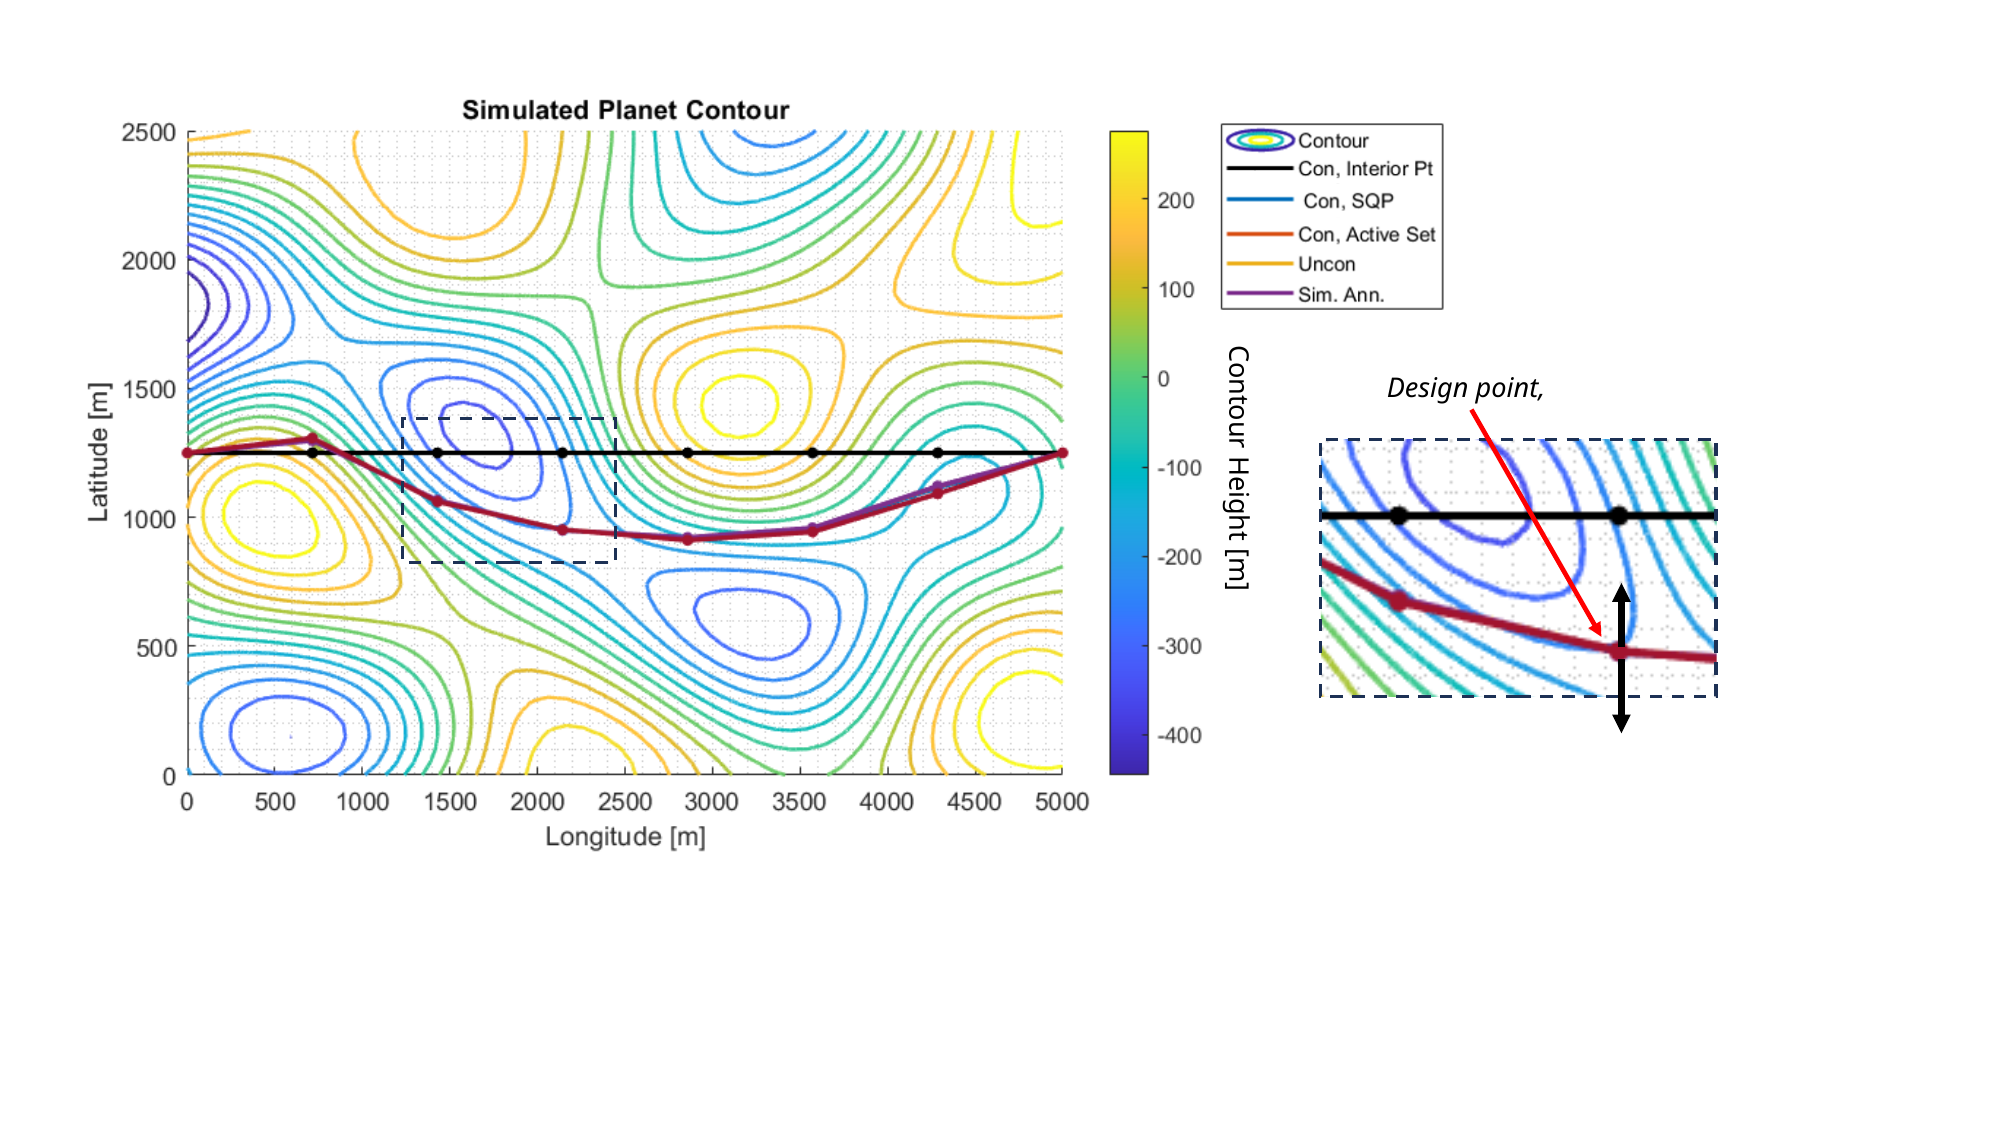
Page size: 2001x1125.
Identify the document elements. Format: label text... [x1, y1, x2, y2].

picture [40, 71, 1453, 863]
picture [1320, 439, 1717, 697]
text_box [1471, 409, 1602, 637]
text_box Contour Height [m] [1216, 330, 1264, 714]
